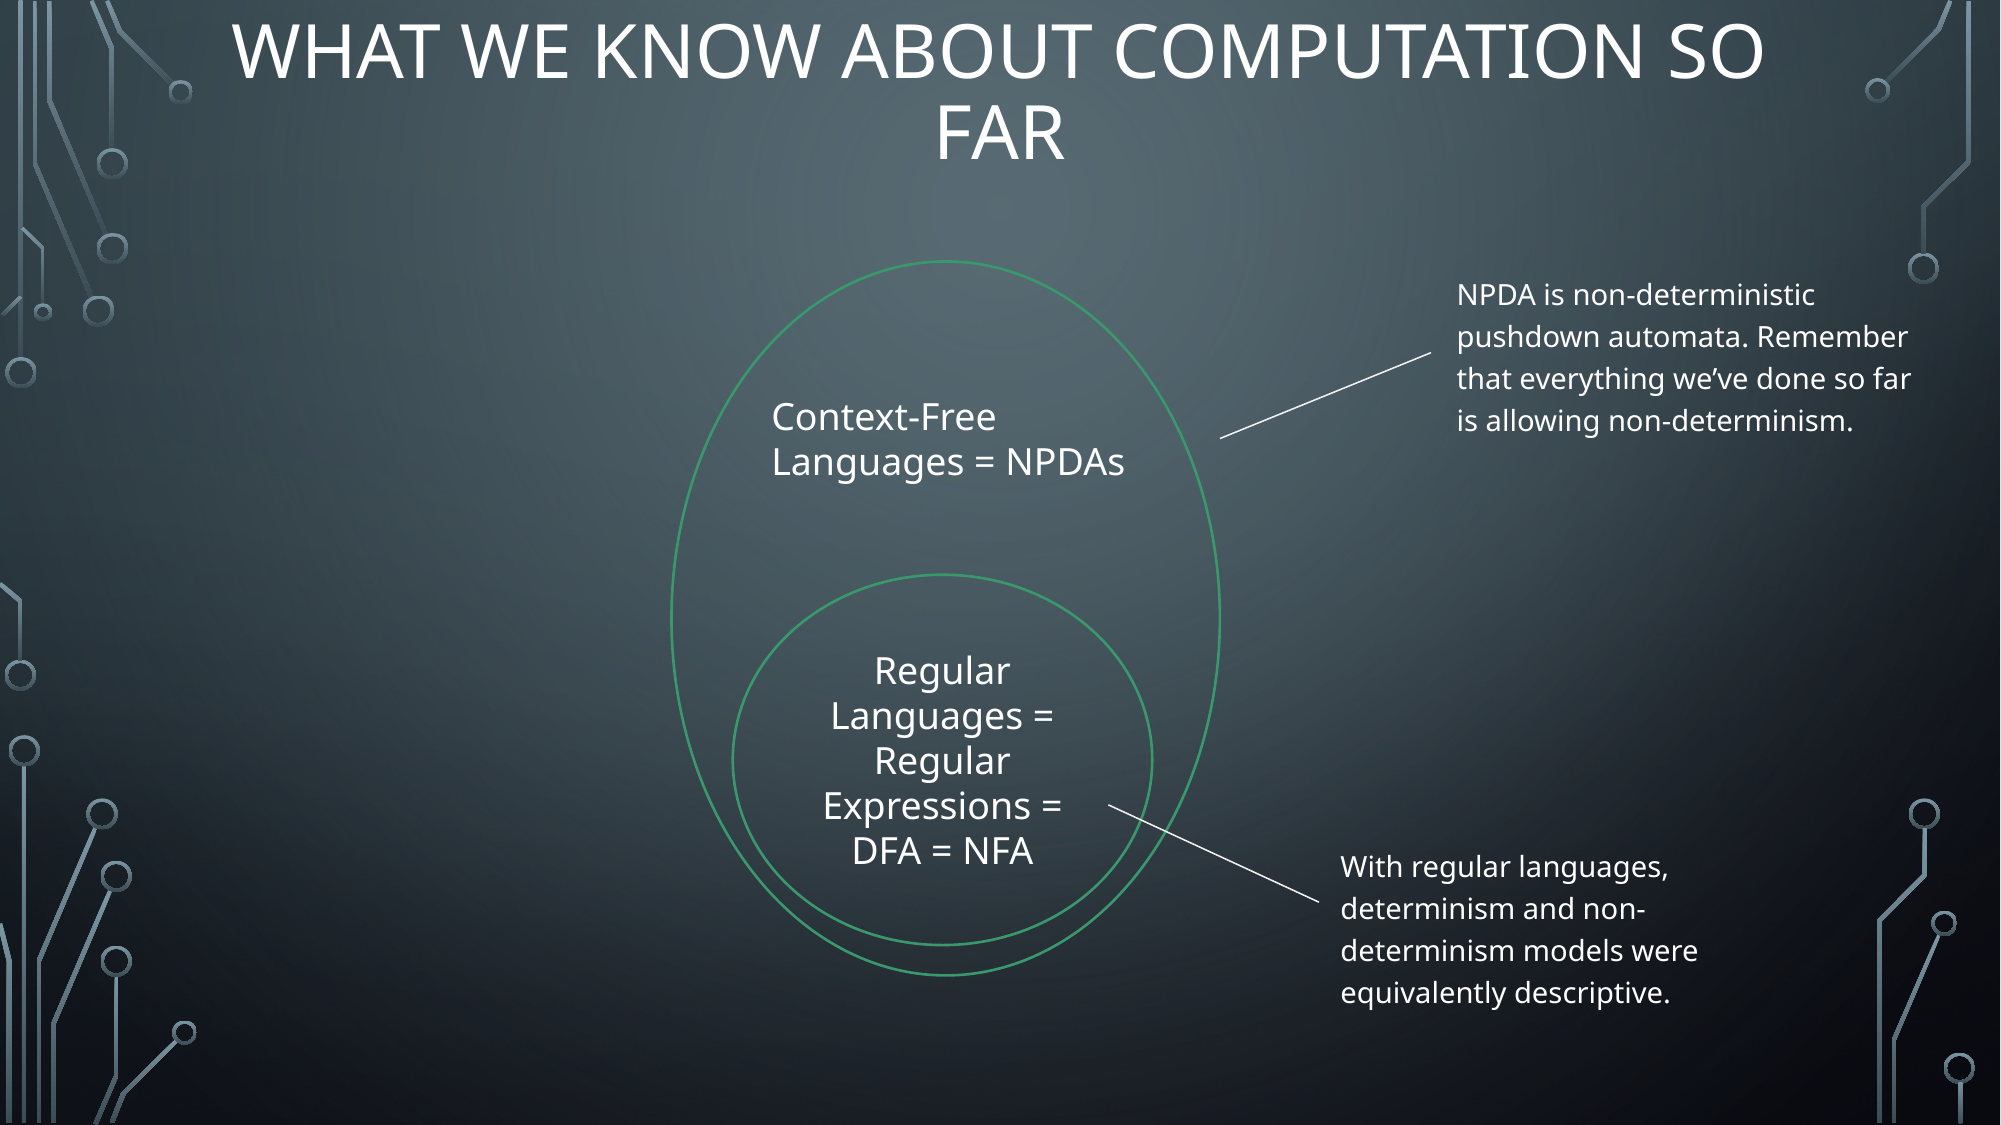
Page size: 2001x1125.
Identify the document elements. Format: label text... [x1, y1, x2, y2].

text_box Context-Free Languages = NPDAs [756, 385, 1153, 491]
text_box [1219, 352, 1432, 439]
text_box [1108, 804, 1320, 903]
title What we know about Computation so far [187, 38, 1813, 152]
text_box [670, 260, 1222, 977]
text_box NPDA is non-deterministic pushdown automata. Remember that everything we’ve done so far is allowing non-determinism. [1441, 261, 1934, 456]
text_box With regular languages, determinism and non-determinism models were equivalently descriptive. [1325, 833, 1818, 1028]
